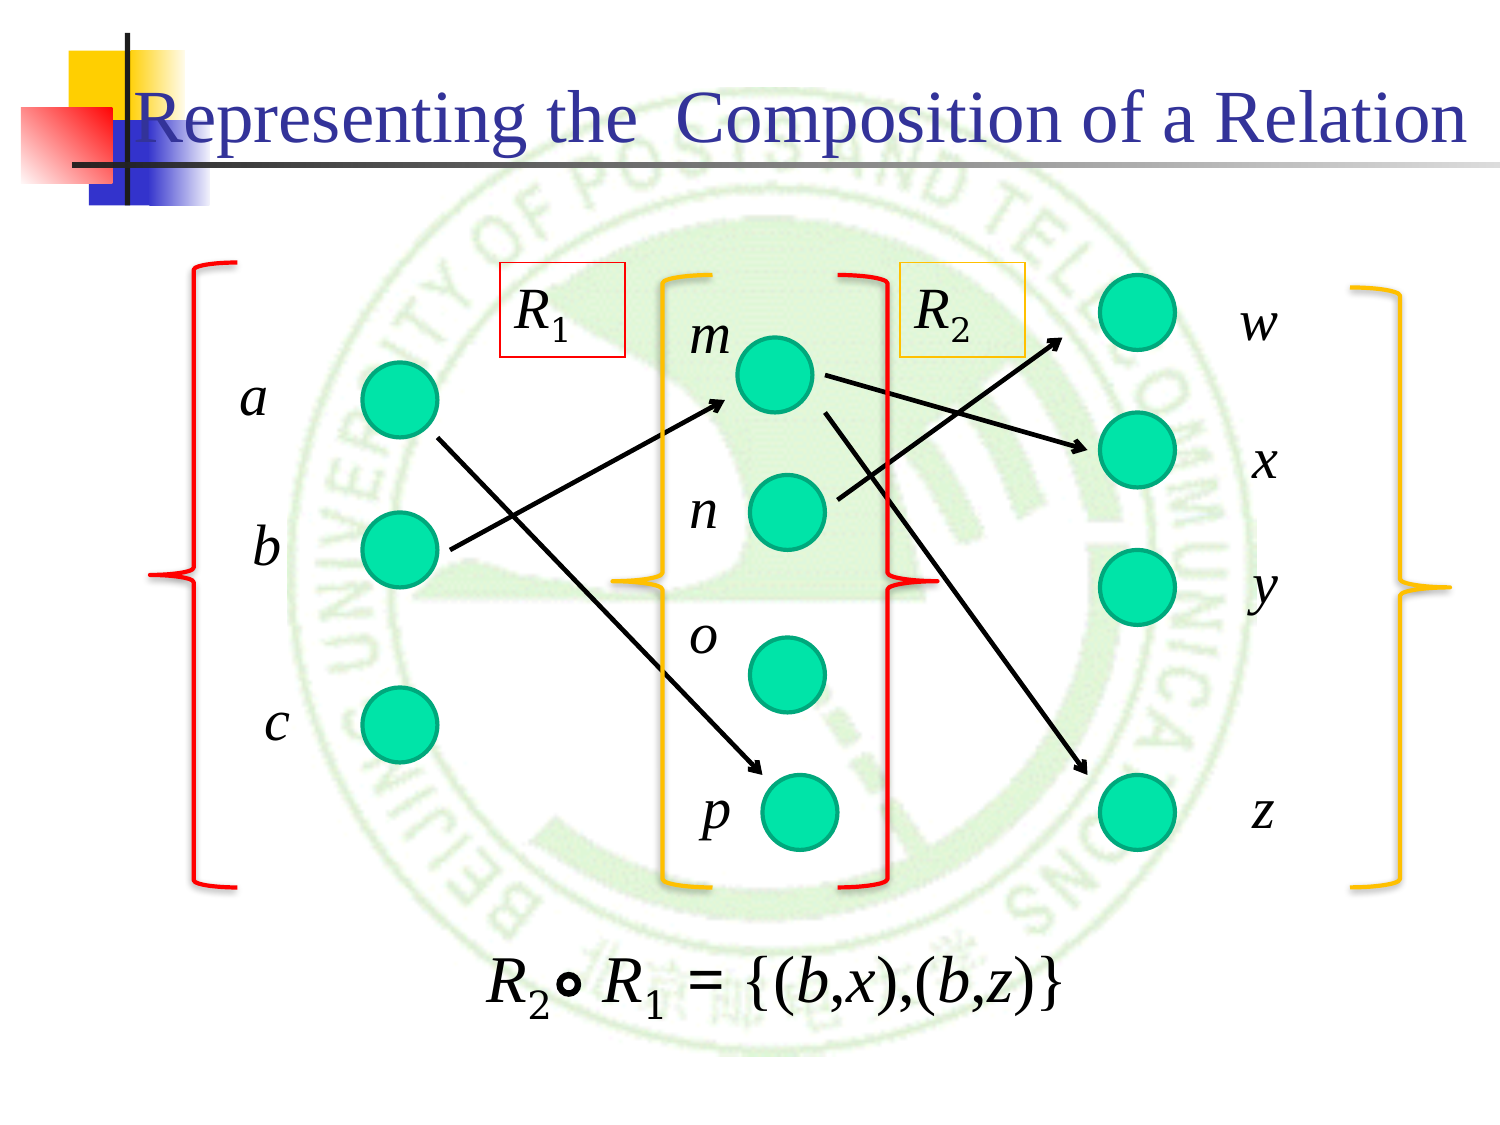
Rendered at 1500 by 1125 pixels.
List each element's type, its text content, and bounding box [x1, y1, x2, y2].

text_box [774, 462, 1138, 726]
text_box p [687, 777, 750, 848]
text_box [360, 685, 425, 765]
text_box [360, 360, 440, 440]
text_box R2 [900, 262, 1025, 335]
text_box [1097, 410, 1178, 490]
picture [287, 207, 1257, 1057]
text_box m [674, 287, 738, 373]
text_box [837, 735, 890, 890]
text_box a [240, 350, 288, 435]
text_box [449, 399, 726, 442]
text_box z [1237, 762, 1300, 848]
text_box [1349, 285, 1453, 890]
text_box [147, 260, 238, 890]
title Representing the Composition of a Relation [111, 18, 1491, 207]
text_box [735, 335, 815, 415]
text_box R2∘ R1 = {(b,x),(b,z)} [462, 928, 1238, 1035]
text_box w [1224, 275, 1288, 360]
text_box [1097, 772, 1178, 853]
text_box [1097, 272, 1178, 353]
text_box b [240, 500, 300, 585]
text_box x [1237, 412, 1300, 498]
text_box [660, 777, 713, 890]
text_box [431, 443, 769, 769]
text_box [837, 272, 890, 336]
text_box [660, 272, 713, 398]
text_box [824, 374, 1088, 451]
text_box [1141, 548, 1178, 627]
text_box R1 [500, 262, 625, 357]
text_box [760, 772, 831, 853]
text_box c [249, 675, 313, 760]
text_box y [1237, 537, 1300, 623]
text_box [837, 337, 1063, 373]
text_box [360, 510, 425, 590]
